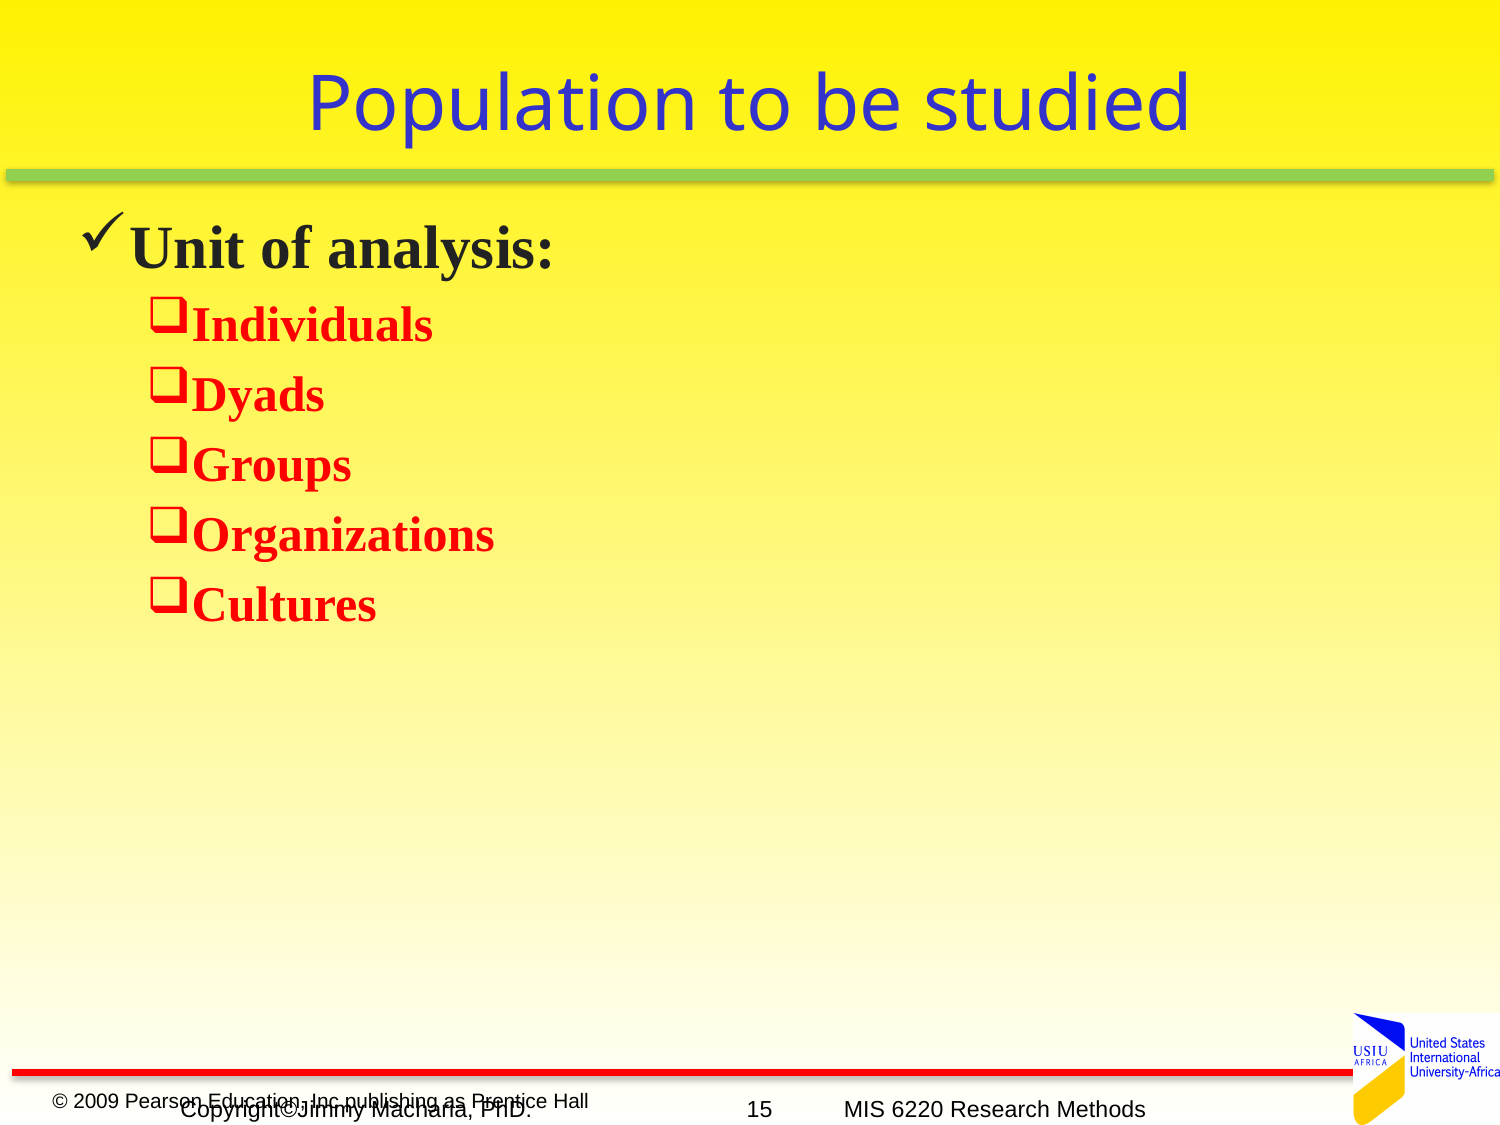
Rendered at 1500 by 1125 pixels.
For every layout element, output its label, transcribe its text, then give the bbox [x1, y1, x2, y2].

picture [1353, 1013, 1500, 1125]
list Unit of analysis: Individuals Dyads Groups Organizations Cultures [62, 200, 1463, 1073]
title Population to be studied [12, 24, 1488, 175]
